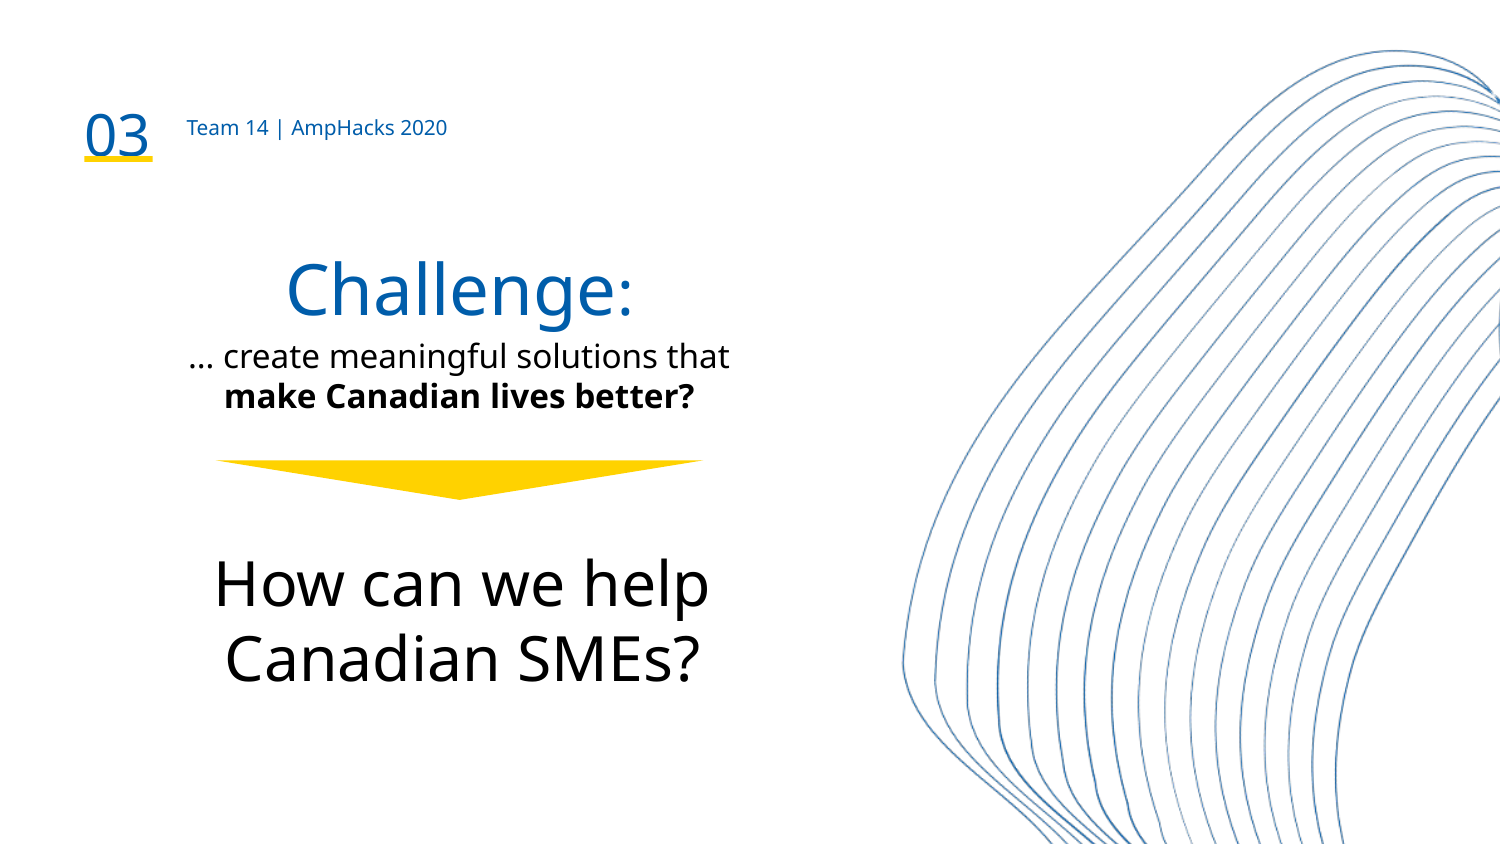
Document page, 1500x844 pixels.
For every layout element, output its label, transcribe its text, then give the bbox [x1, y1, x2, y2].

picture [745, 0, 1500, 844]
text_box Challenge: [155, 235, 764, 314]
text_box … create meaningful solutions that make Canadian lives better? [150, 320, 769, 461]
text_box How can we help Canadian SMEs? [158, 529, 767, 681]
text_box [215, 460, 704, 500]
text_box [84, 84, 164, 163]
text_box Team 14 | AmpHacks 2020 [186, 104, 739, 131]
